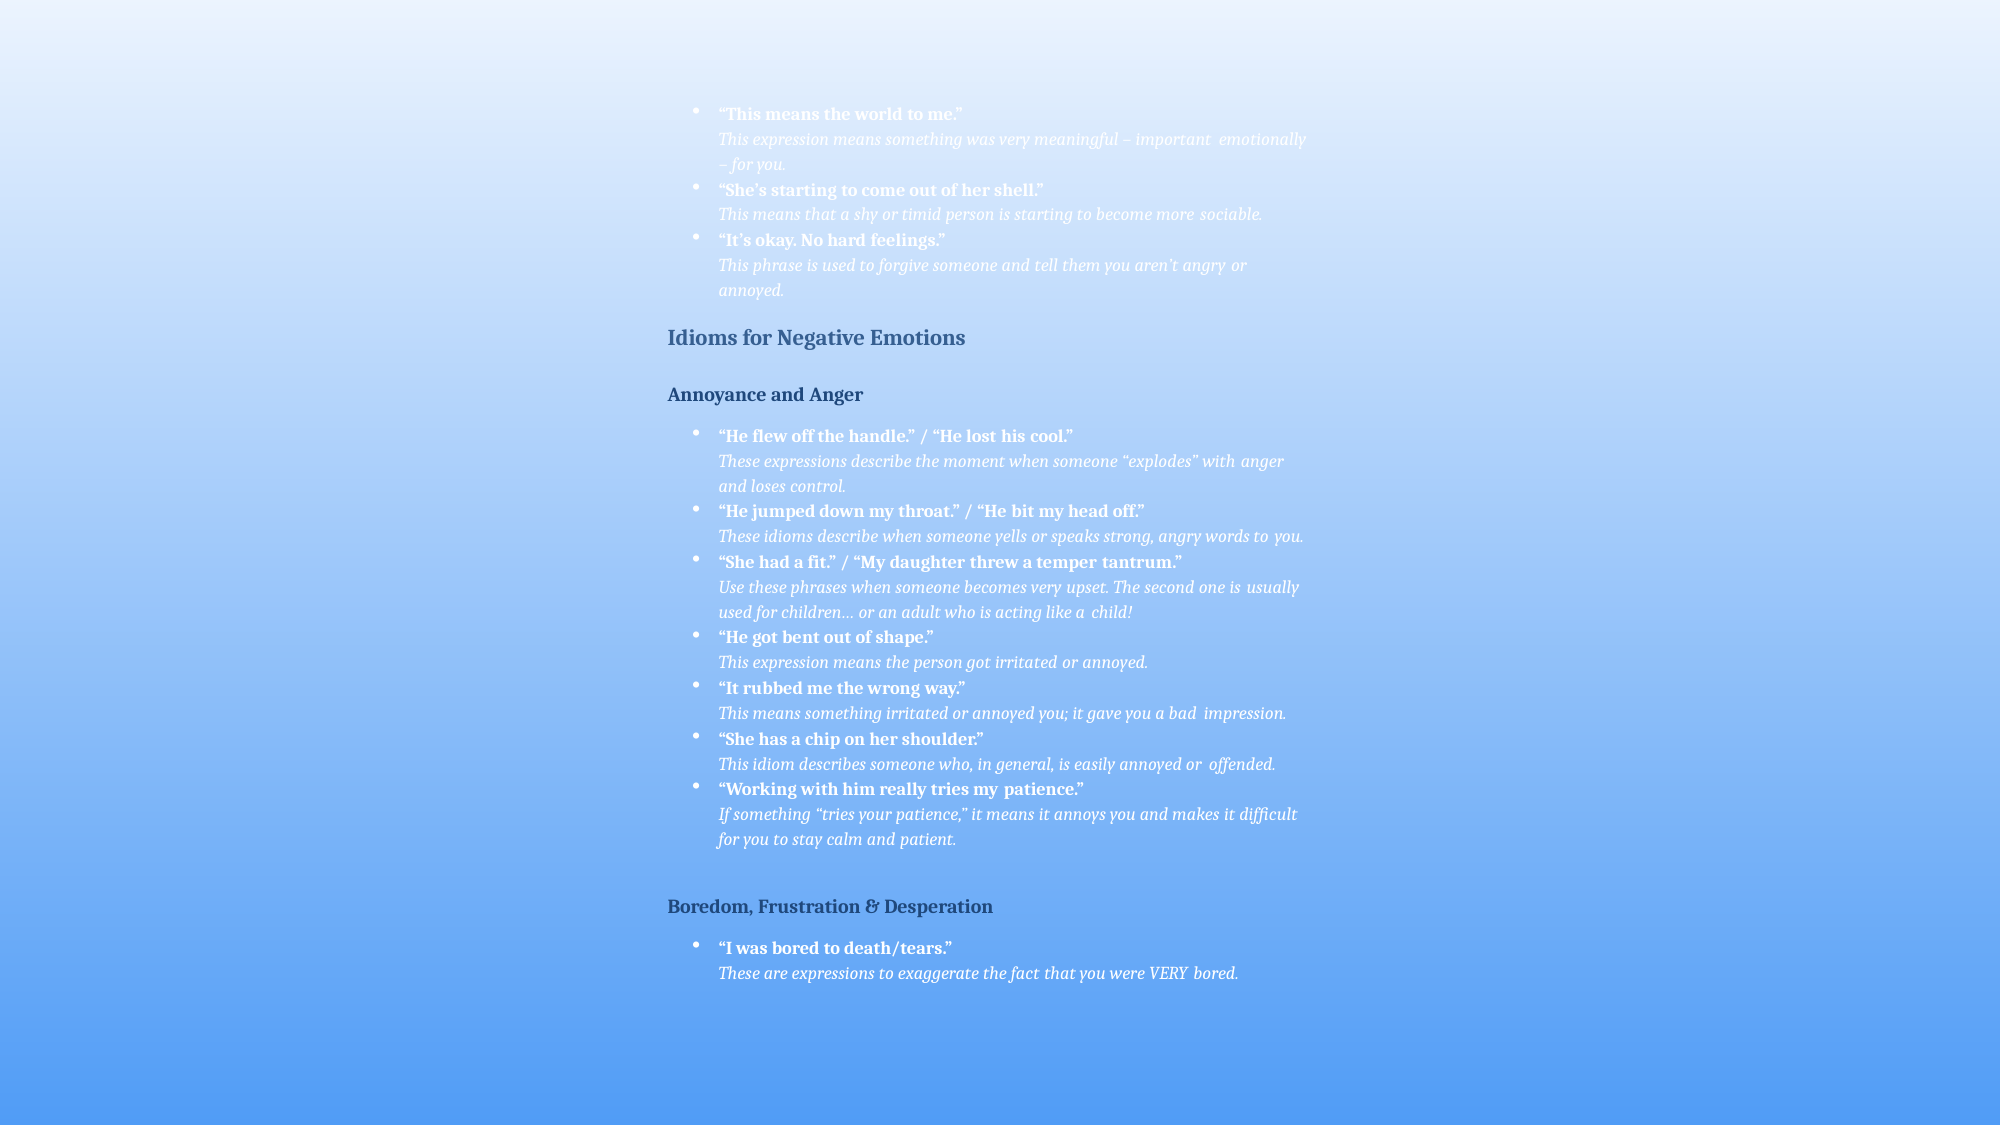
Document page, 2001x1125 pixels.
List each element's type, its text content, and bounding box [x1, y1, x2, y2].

text_box “This means the world to me.” This expression means something was very meaningful – important emotionally – for you. “She’s starting to come out of her shell.” This means that a shy or timid person is starting to become more sociable. “It’s okay. No hard feelings.” This phrase is used to forgive someone and tell them you aren’t angry or annoyed. Idioms for Negative Emotions Annoyance and Anger “He flew off the handle.” / “He lost his cool.” These expressions describe the moment when someone “explodes” with anger and loses control. “He jumped down my throat.” / “He bit my head off.” These idioms describe when someone yells or speaks strong, angry words to you. “She had a fit.” / “My daughter threw a temper tantrum.” Use these phrases when someone becomes very upset. The second one is usually used for children… or an adult who is acting like a child! “He got bent out of shape.” This expression means the person got irritated or annoyed. “It rubbed me the wrong way.” This means something irritated or annoyed you; it gave you a bad impression. “She has a chip on her shoulder.” This idiom describes someone who, in general, is easily annoyed or offended. “Working with him really tries my patience.” If something “tries your patience,” it means it annoys you and makes it difficult for you to stay calm and patient. Boredom, Frustration & Desperation “I was bored to death/tears.” These are expressions to exaggerate the fact that you were VERY bored. [666, 102, 1332, 983]
